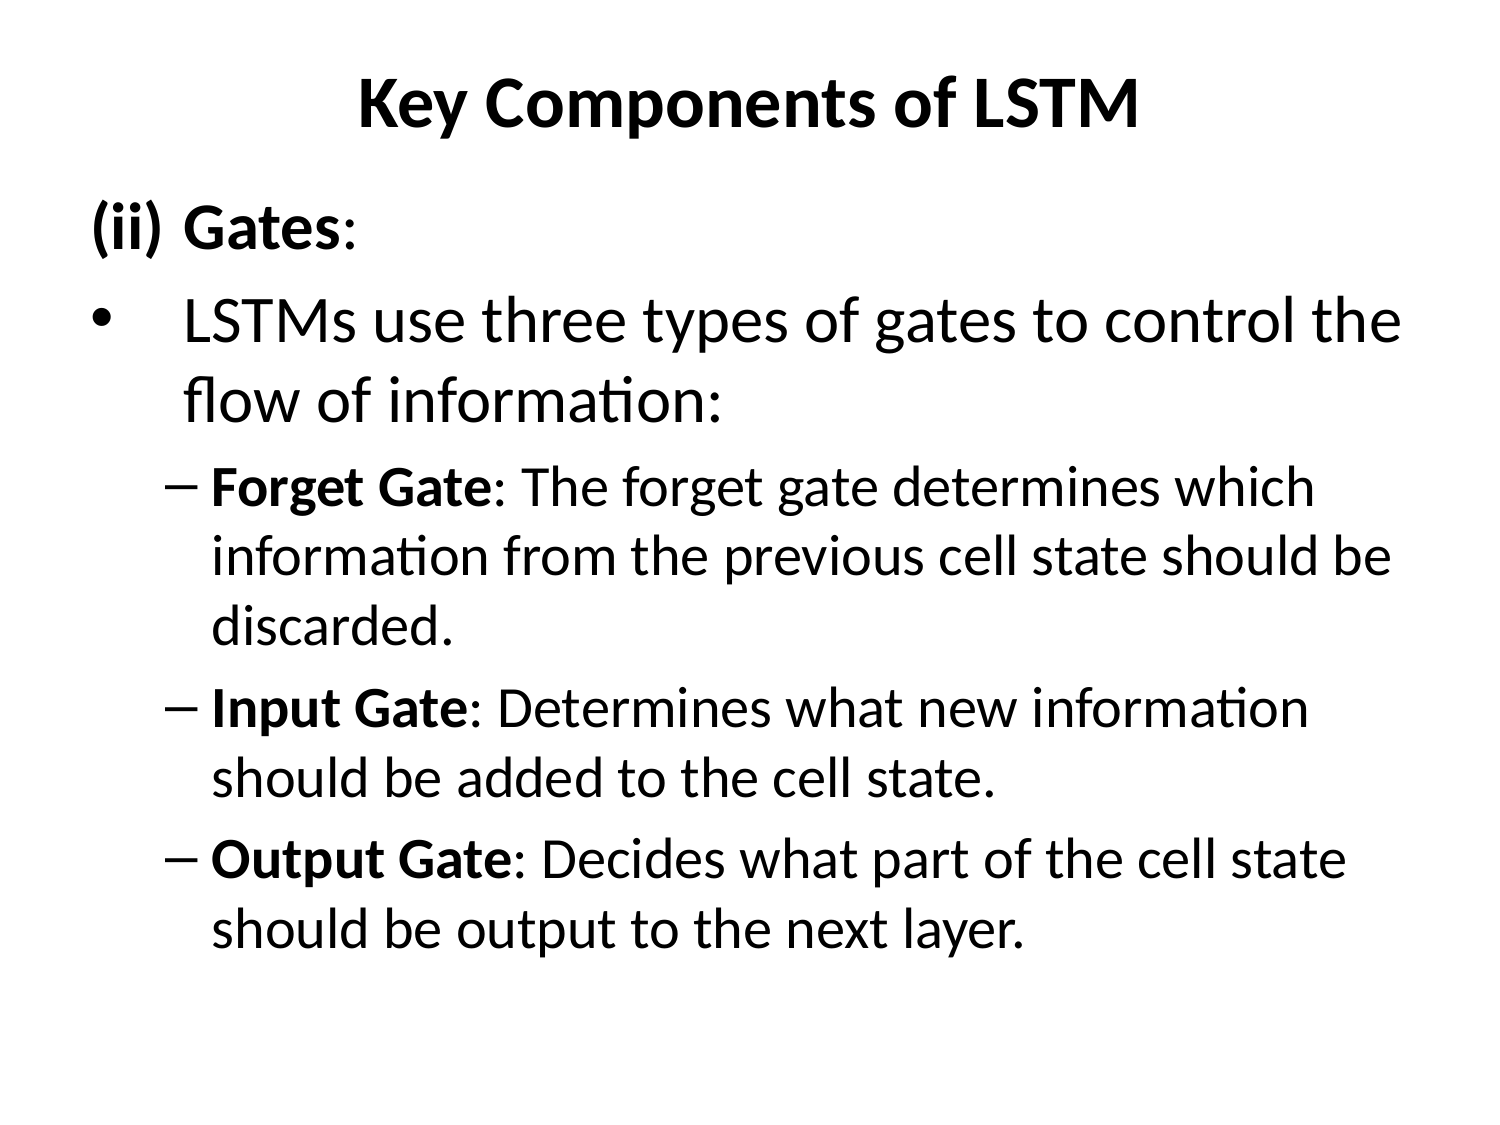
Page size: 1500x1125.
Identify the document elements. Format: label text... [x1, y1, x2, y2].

list Gates: LSTMs use three types of gates to control the flow of information: Forget Gate: The forget gate determines which information from the previous cell state should be discarded. Input Gate: Determines what new information should be added to the cell state. Output Gate: Decides what part of the cell state should be output to the next layer. [75, 174, 1425, 1063]
title Key Components of LSTM [75, 45, 1425, 150]
